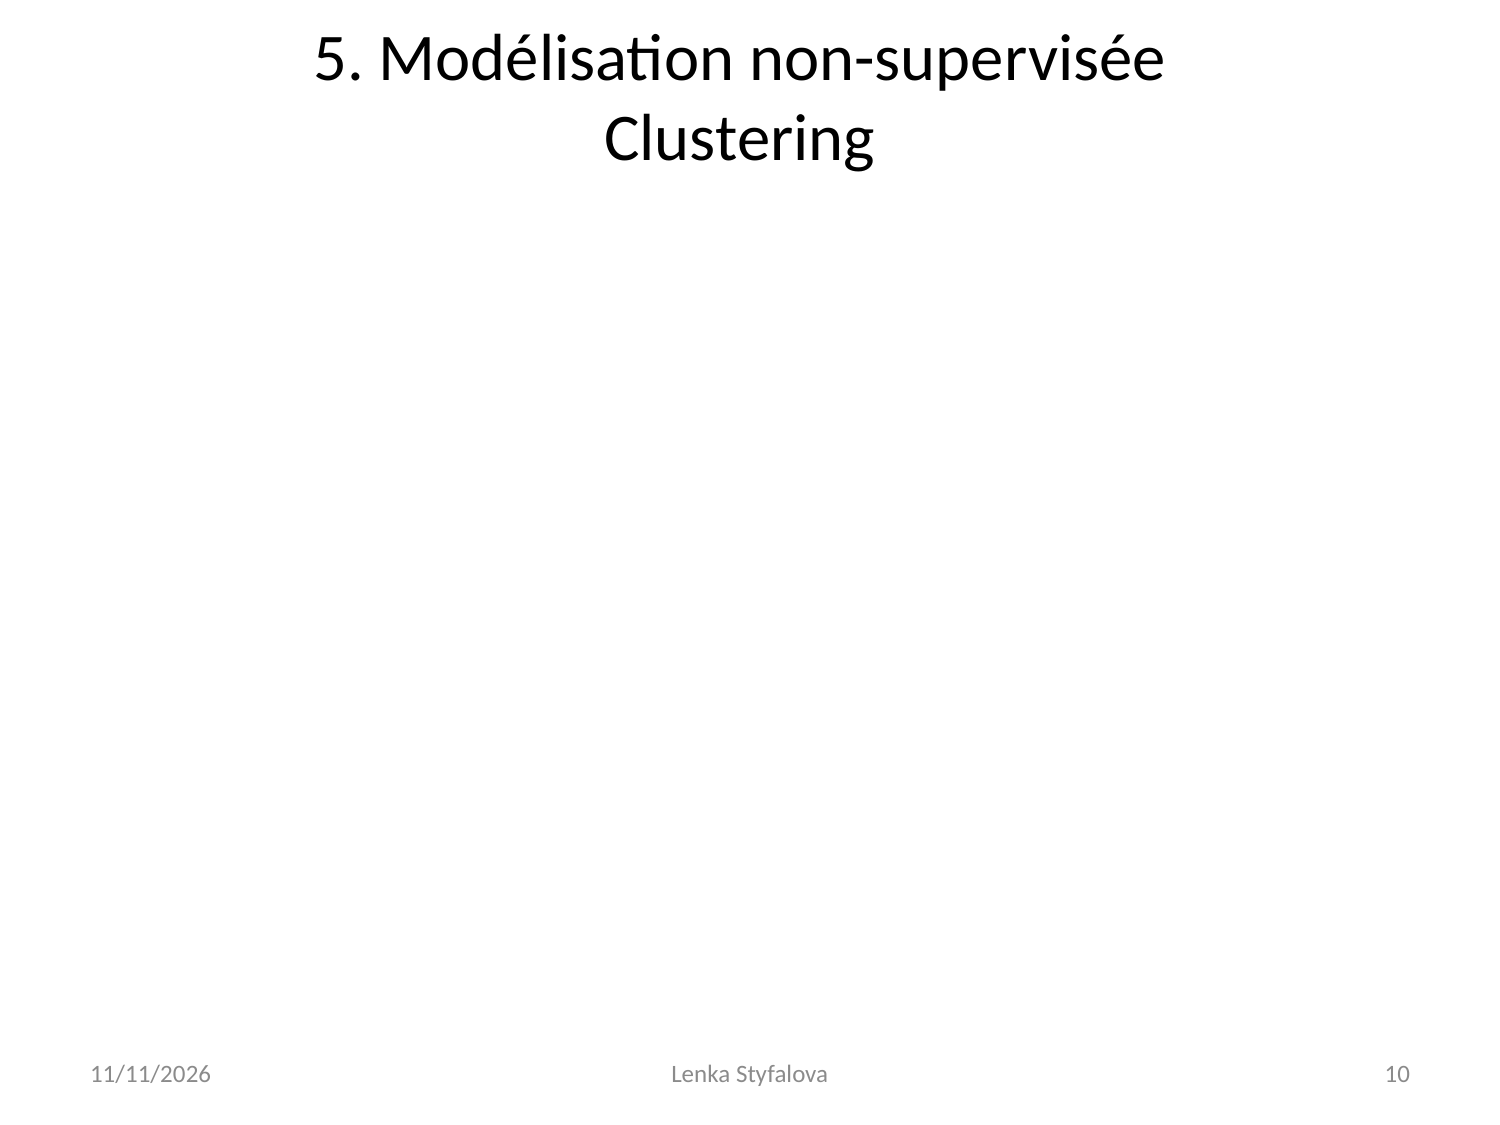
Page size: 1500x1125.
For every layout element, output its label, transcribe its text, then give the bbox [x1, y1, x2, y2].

title 5. Modélisation non-supervisée Clustering [64, 0, 1415, 188]
footer Lenka Styfalova [512, 1042, 988, 1103]
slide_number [75, 1042, 425, 1103]
slide_number 10 [1074, 1042, 1425, 1103]
